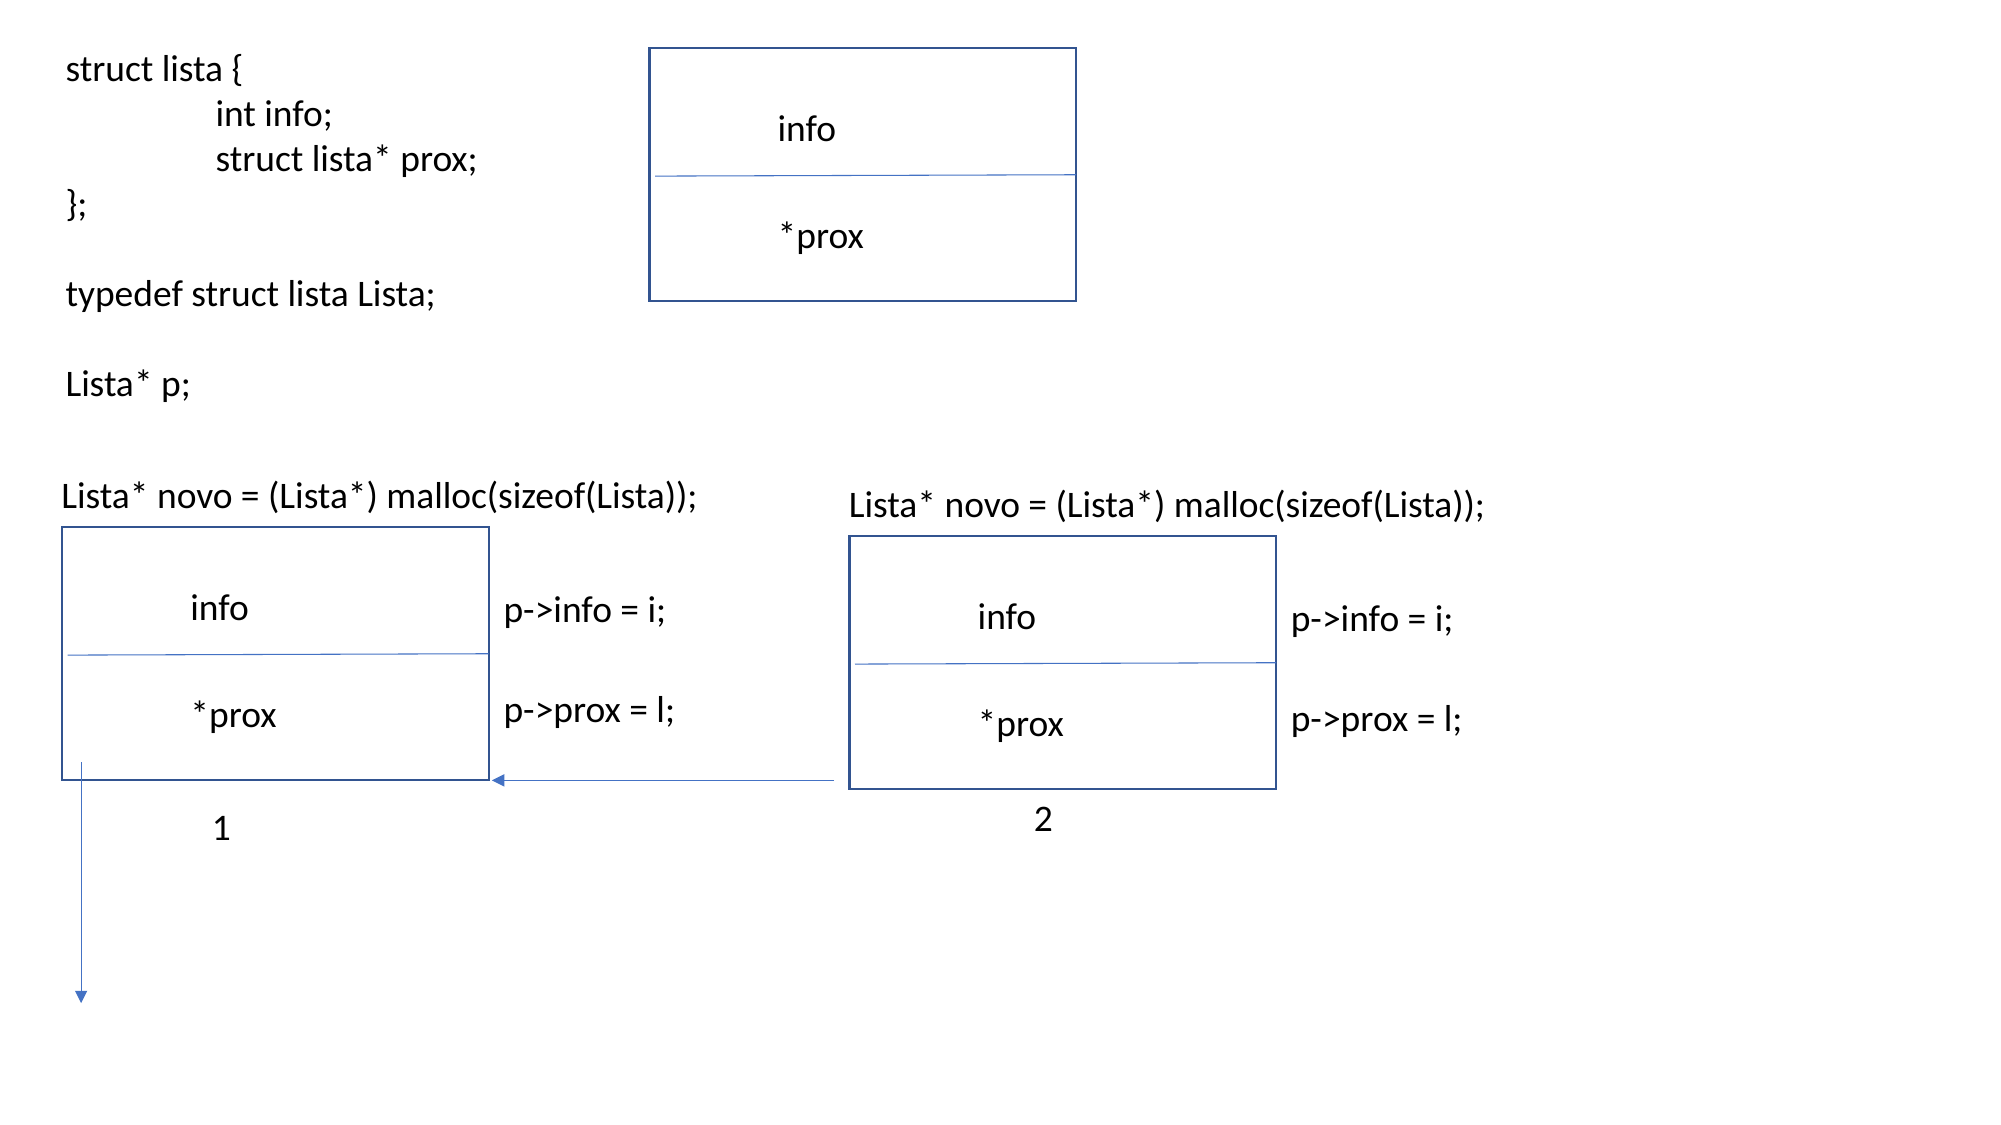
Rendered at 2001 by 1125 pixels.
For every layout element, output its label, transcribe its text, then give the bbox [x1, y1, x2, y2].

text_box [648, 47, 1077, 302]
text_box p->info = i; [1276, 587, 1568, 647]
text_box info [762, 96, 852, 156]
text_box p->prox = l; [488, 677, 781, 738]
text_box 2 [1019, 786, 1065, 847]
text_box 1 [197, 795, 243, 856]
text_box *prox [762, 203, 879, 264]
text_box info [175, 575, 264, 635]
text_box struct lista { int info; struct lista* prox; }; typedef struct lista Lista; Lista* p; [50, 37, 895, 457]
text_box *prox [175, 682, 292, 743]
text_box p->info = i; [488, 578, 781, 638]
text_box Lista* novo = (Lista*) malloc(sizeof(Lista)); [834, 472, 1725, 532]
text_box [848, 535, 1277, 790]
text_box *prox [962, 691, 1079, 752]
text_box Lista* novo = (Lista*) malloc(sizeof(Lista)); [46, 463, 938, 523]
text_box [61, 526, 490, 781]
text_box info [962, 584, 1052, 644]
text_box p->prox = l; [1276, 686, 1568, 747]
